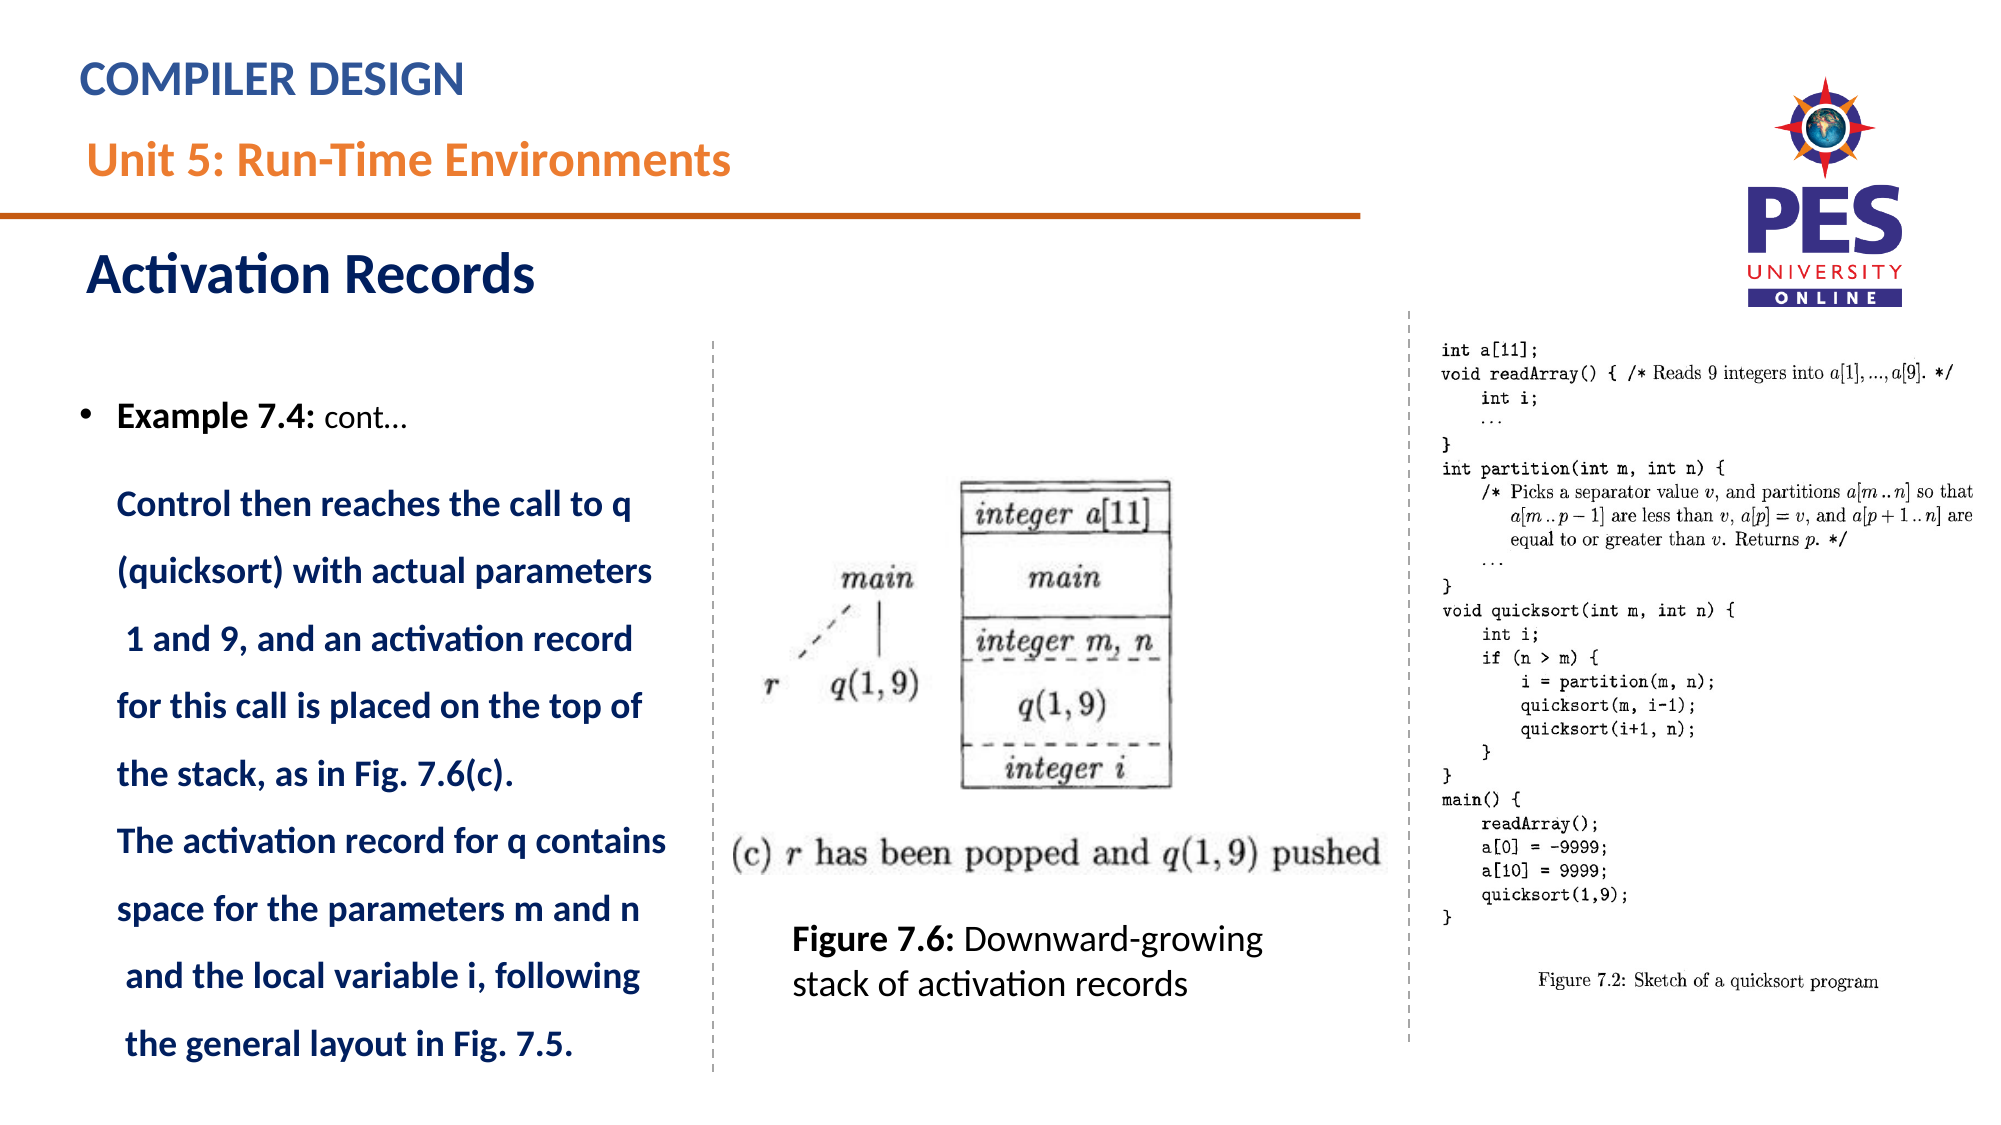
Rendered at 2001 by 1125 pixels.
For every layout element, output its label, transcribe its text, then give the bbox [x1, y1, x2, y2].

text_box [468, 212, 1361, 220]
text_box Unit 5: Run-Time Environments Activation Records [468, 124, 738, 212]
text_box Unit 5: Run-Time Environments Activation Records [84, 220, 738, 305]
picture [732, 475, 1388, 875]
text_box Control then reaches the call to q (quicksort) with actual parameters 1 and 9, and an activation record for this call is placed on the top of the stack, as in Fig. 7.6(c). The activation record for q contains space for the parameters m and n and the local variable i, following the general layout in Fig. 7.5. [114, 454, 670, 1064]
text_box [0, 212, 77, 220]
picture [1441, 341, 1973, 992]
title COMPILER DESIGN [77, 43, 468, 234]
text_box Example 7.4: cont… [77, 388, 409, 436]
picture [1748, 76, 1902, 307]
text_box Figure 7.6: Downward-growing stack of activation records [790, 912, 1274, 1005]
